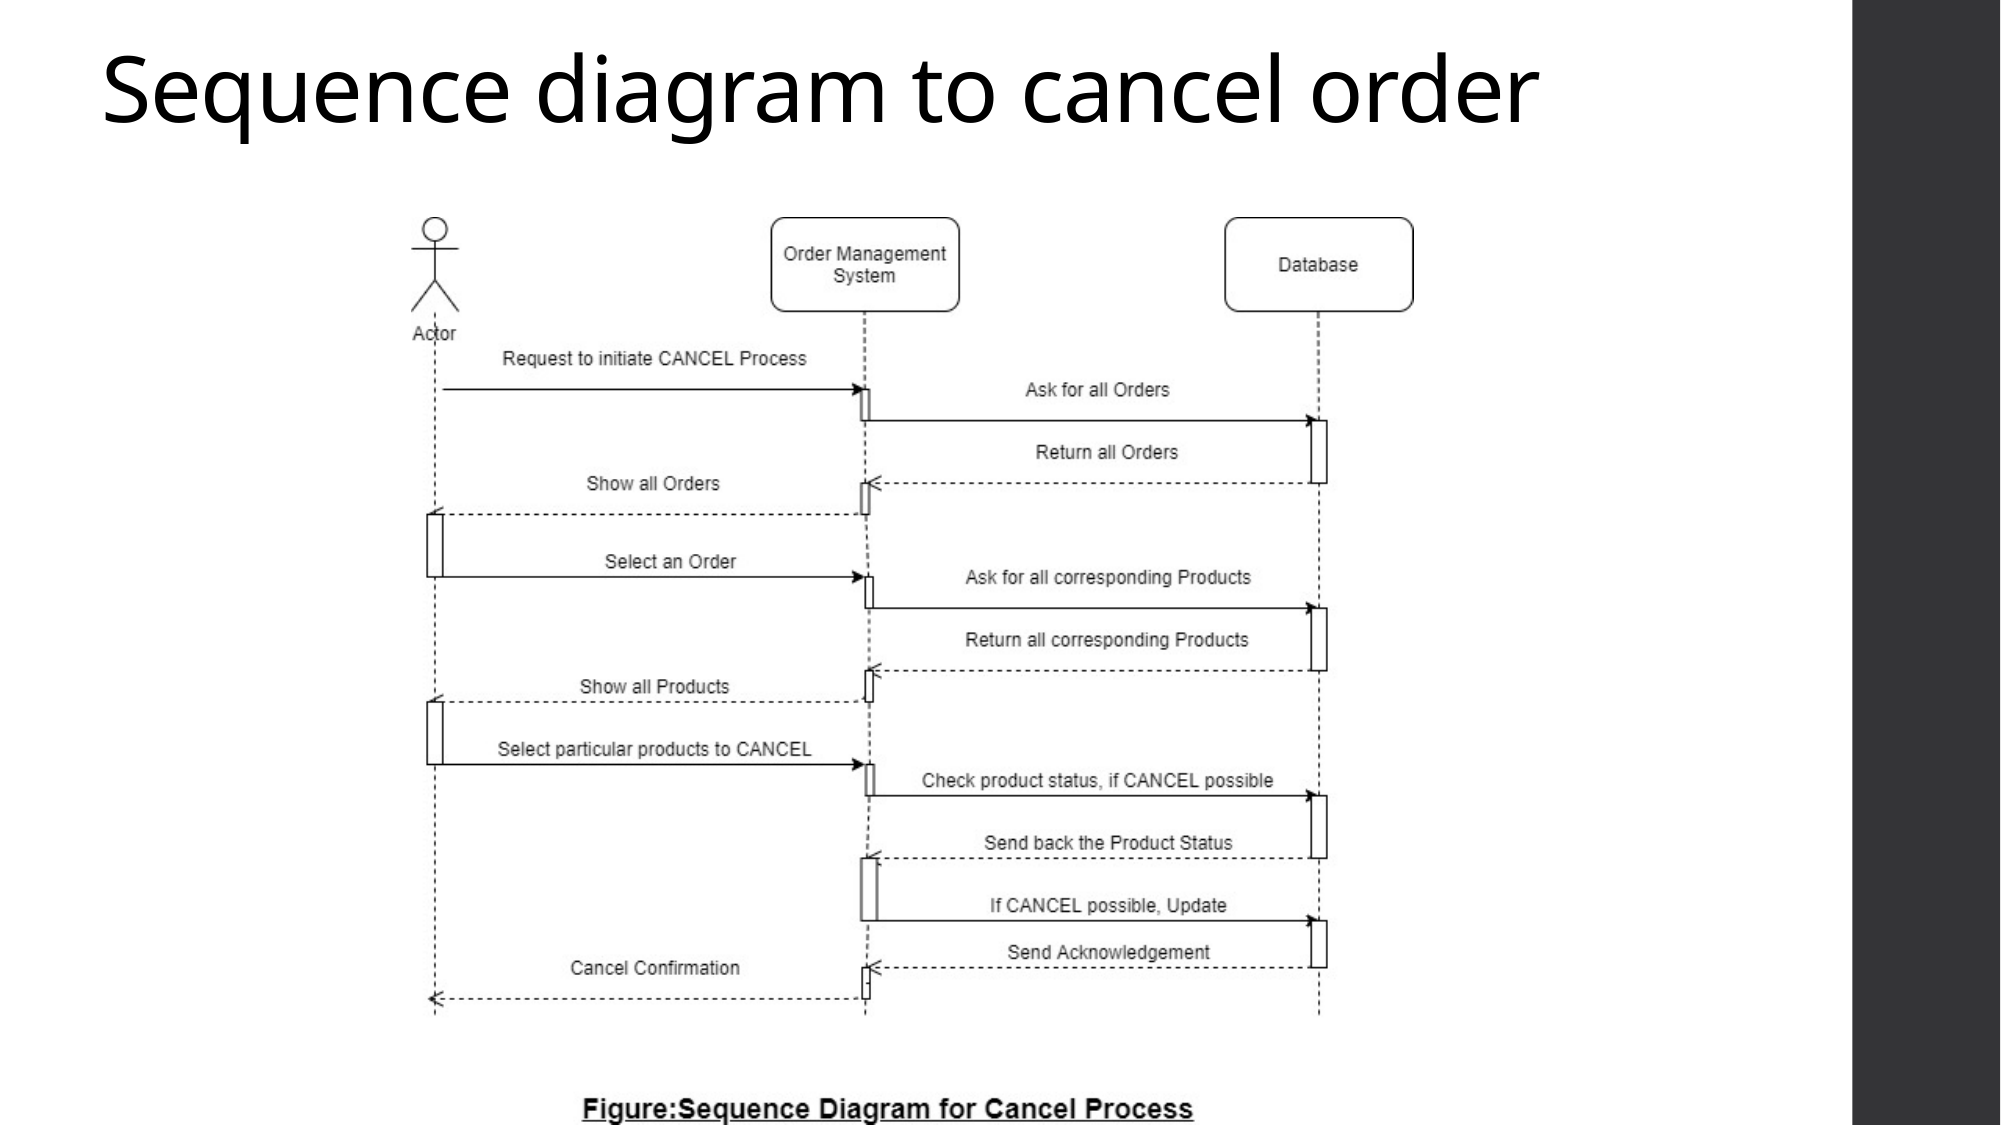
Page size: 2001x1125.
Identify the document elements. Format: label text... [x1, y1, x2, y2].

title Sequence diagram to cancel order [86, 0, 1565, 150]
picture [411, 216, 1414, 1125]
